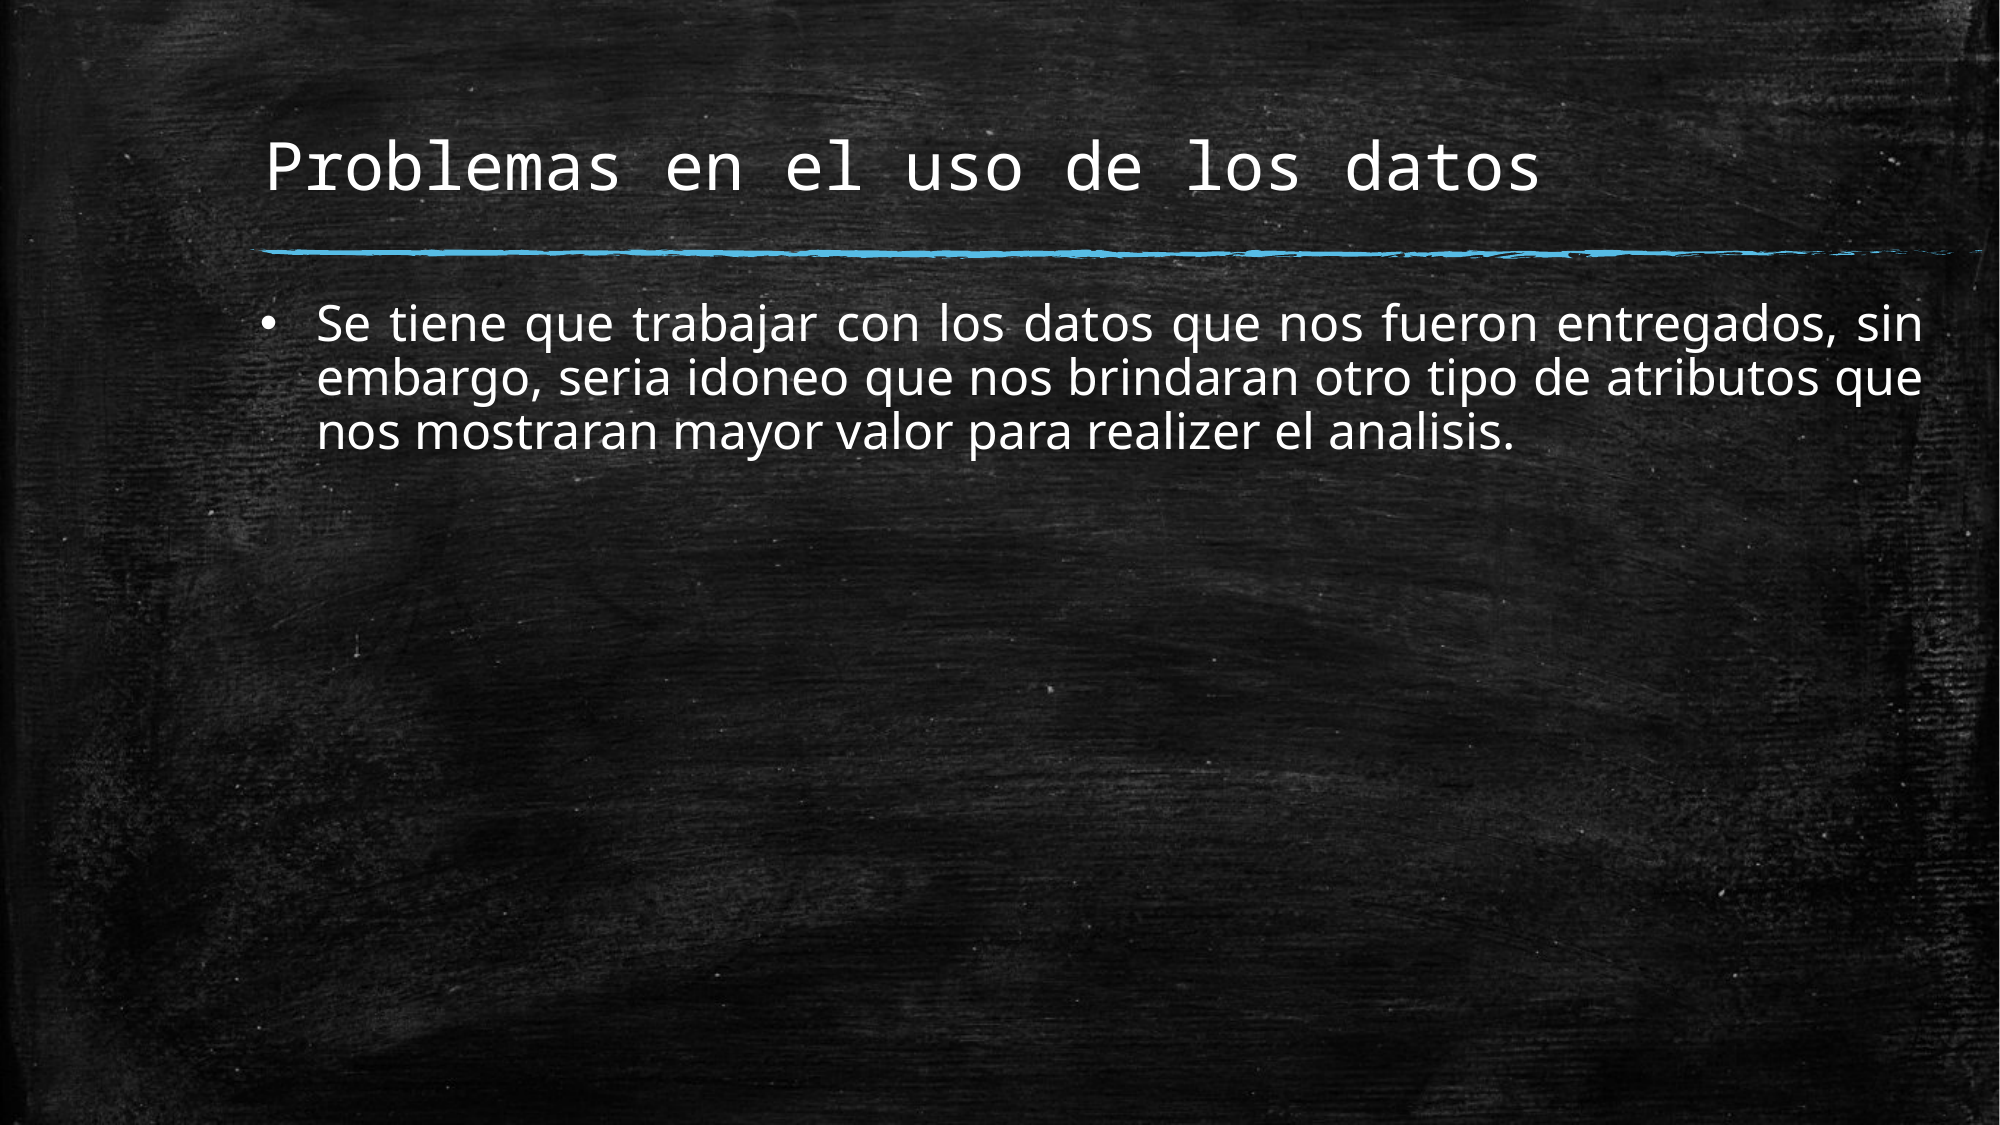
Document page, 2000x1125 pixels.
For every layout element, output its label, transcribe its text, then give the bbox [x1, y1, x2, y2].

text_box Se tiene que trabajar con los datos que nos fueron entregados, sin embargo, seria idoneo que nos brindaran otro tipo de atributos que nos mostraran mayor valor para realizer el analisis. [245, 290, 1941, 468]
title Problemas en el uso de los datos [249, 45, 1750, 213]
